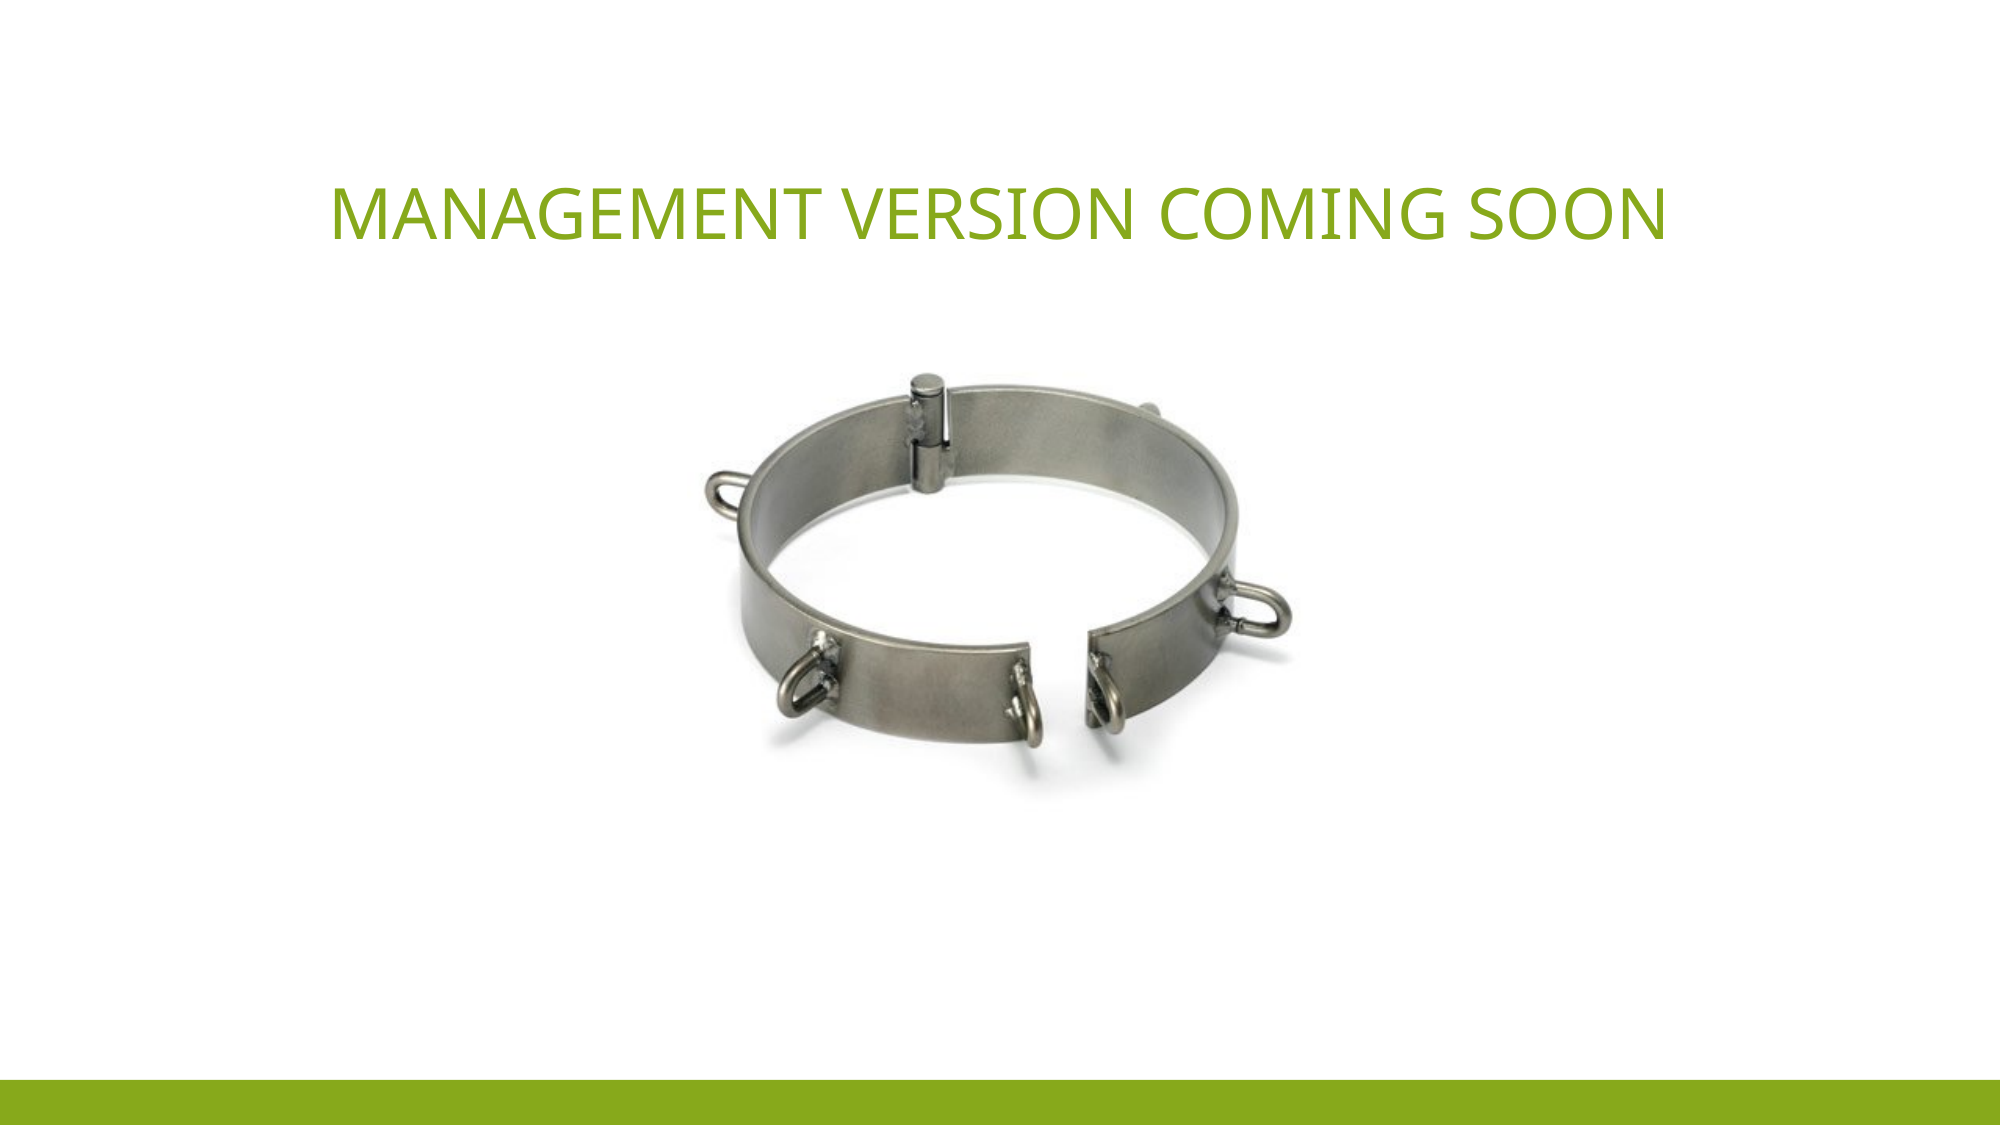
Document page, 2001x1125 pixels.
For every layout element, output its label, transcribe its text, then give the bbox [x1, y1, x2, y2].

title Management version coming soon [249, 75, 1750, 263]
picture [687, 298, 1313, 827]
